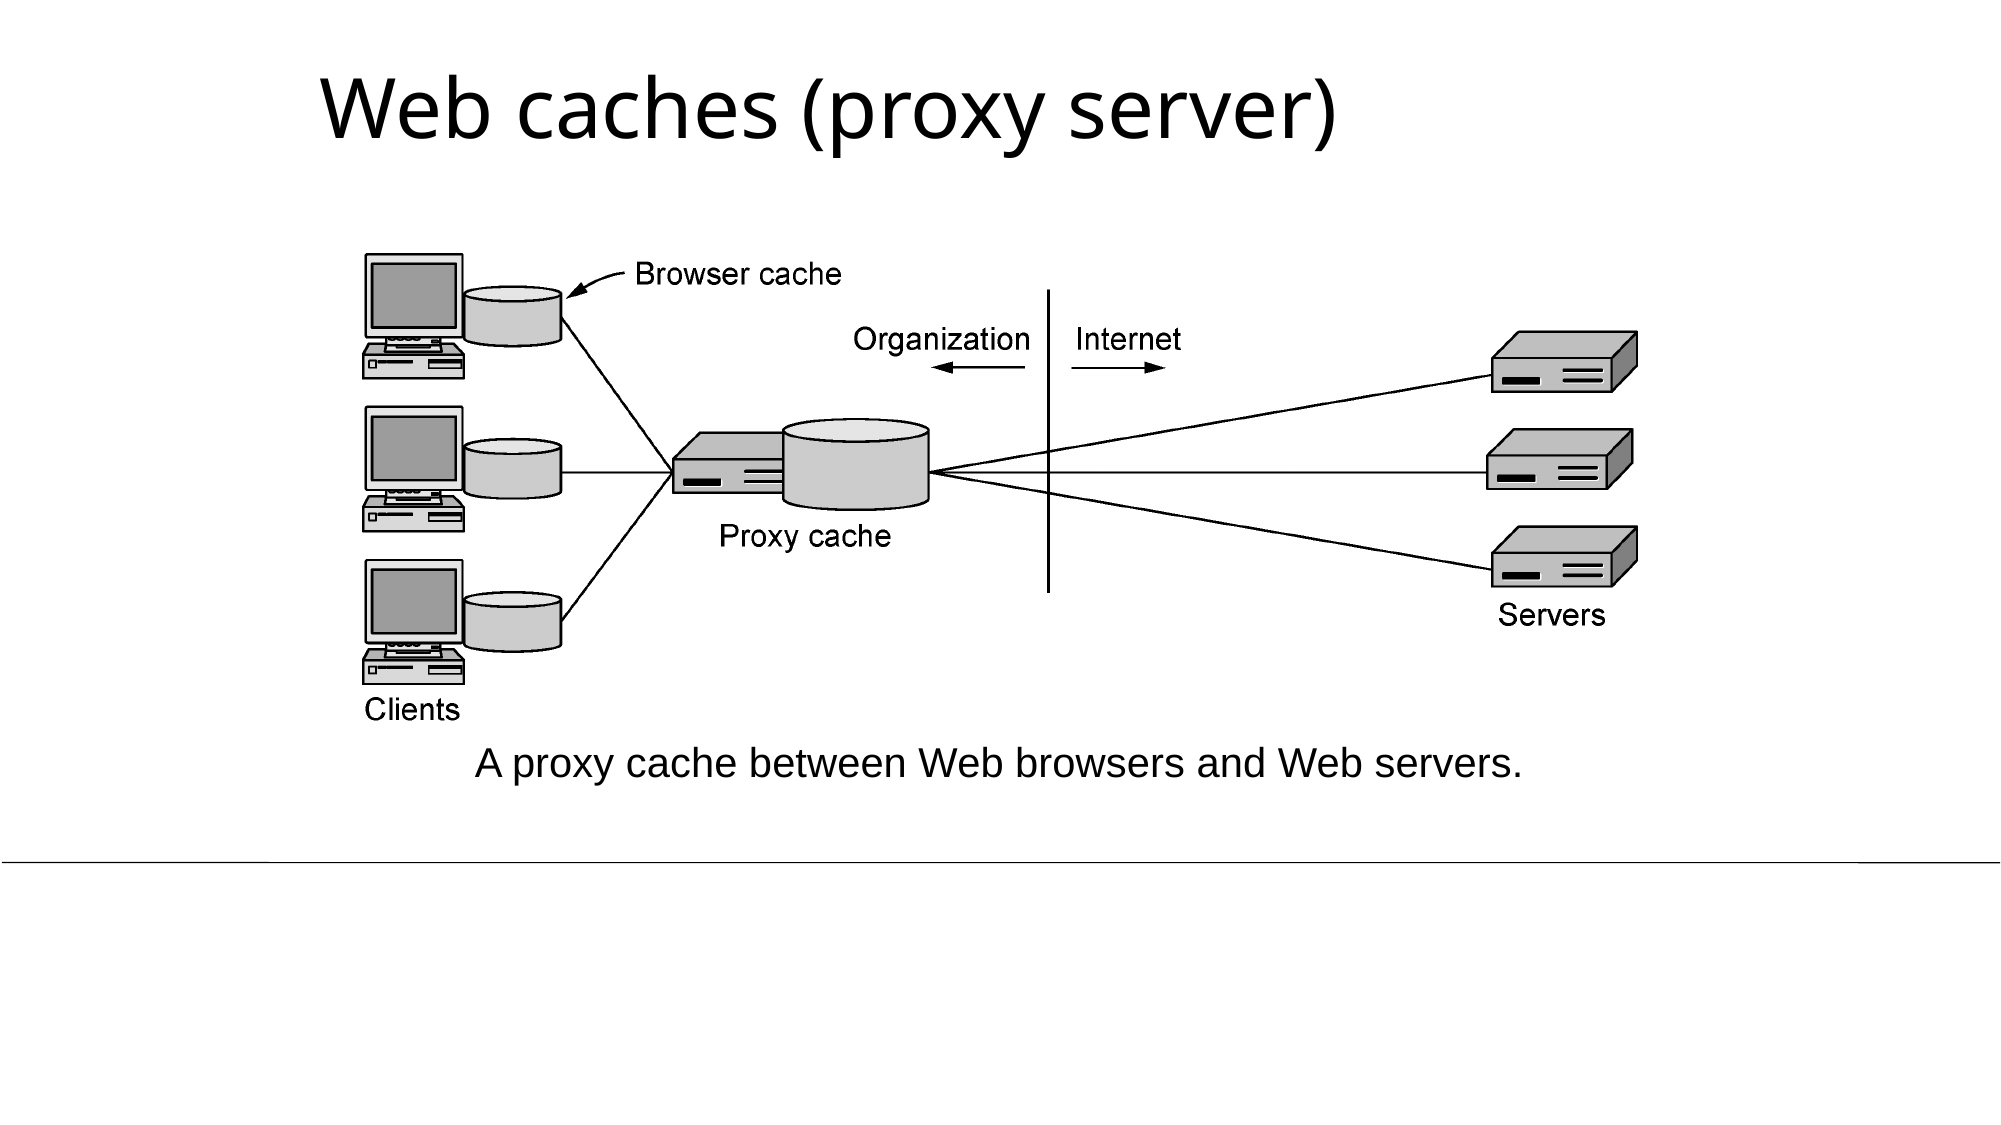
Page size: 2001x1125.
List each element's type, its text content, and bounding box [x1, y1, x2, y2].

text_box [361, 253, 1637, 789]
title Web caches (proxy server) [304, 38, 1580, 185]
